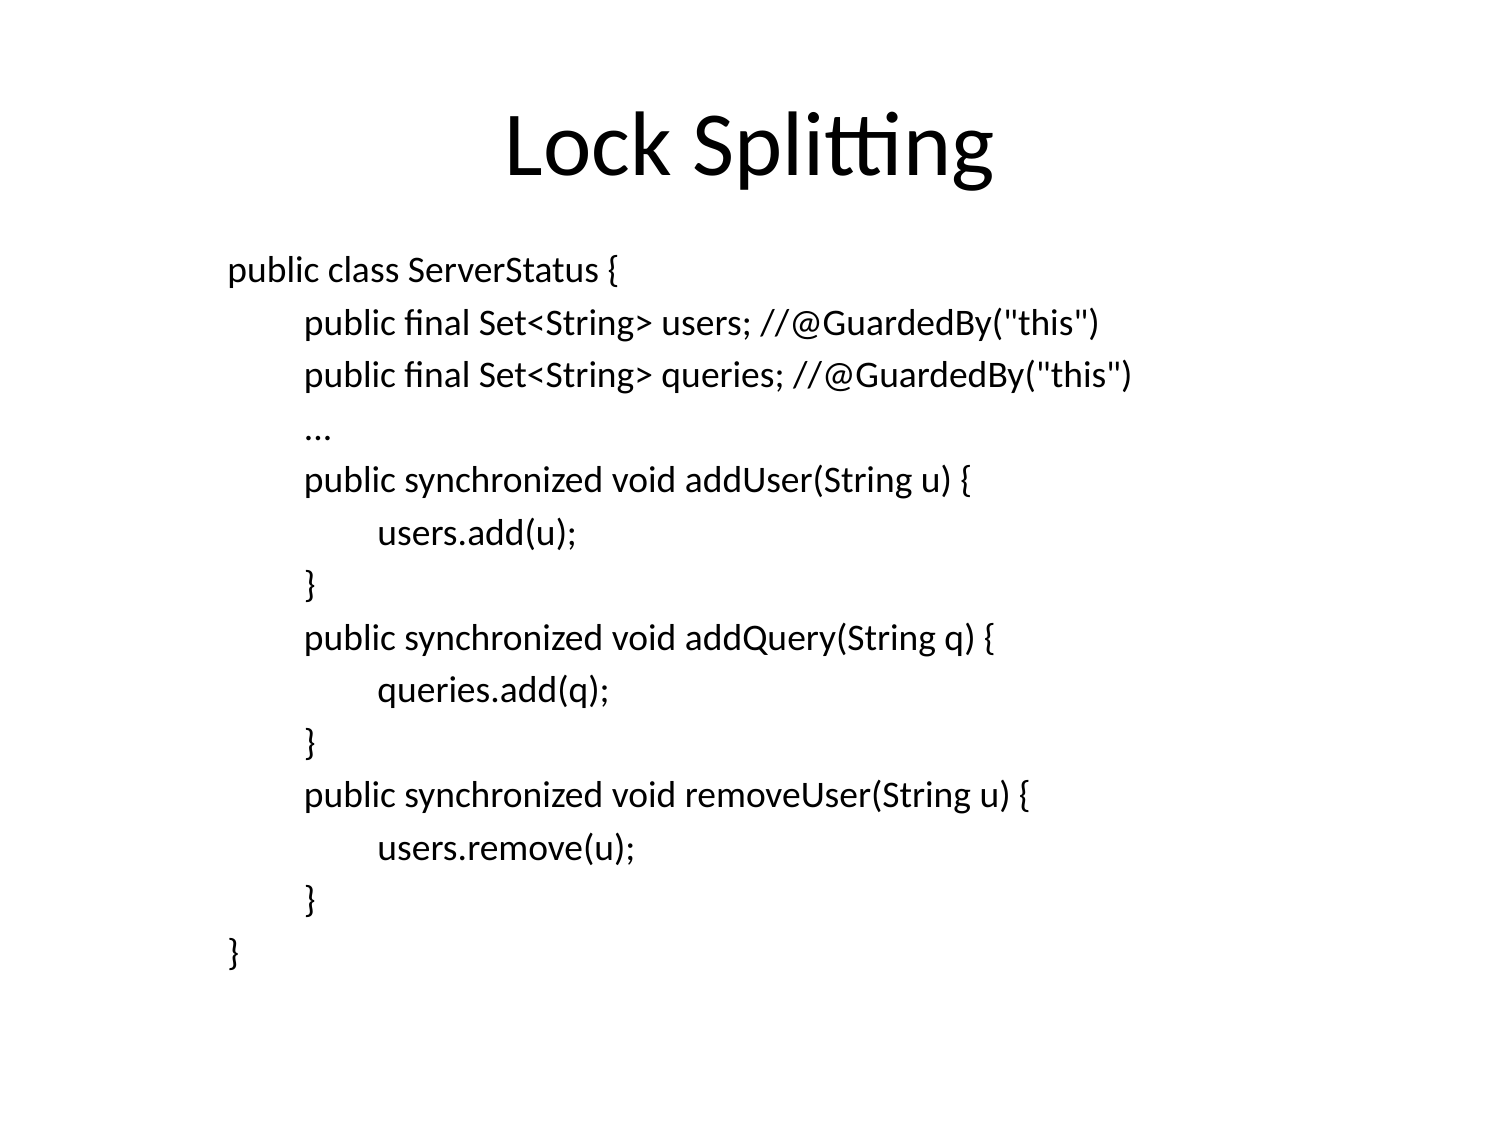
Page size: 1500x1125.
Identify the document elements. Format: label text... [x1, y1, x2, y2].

title Lock Splitting [75, 45, 1425, 233]
list public class ServerStatus { public final Set<String> users; //@GuardedBy("this") public final Set<String> queries; //@GuardedBy("this") ... public synchronized void addUser(String u) { users.add(u); } public synchronized void addQuery(String q) { queries.add(q); } public synchronized void removeUser(String u) { users.remove(u); } } [212, 237, 1338, 980]
